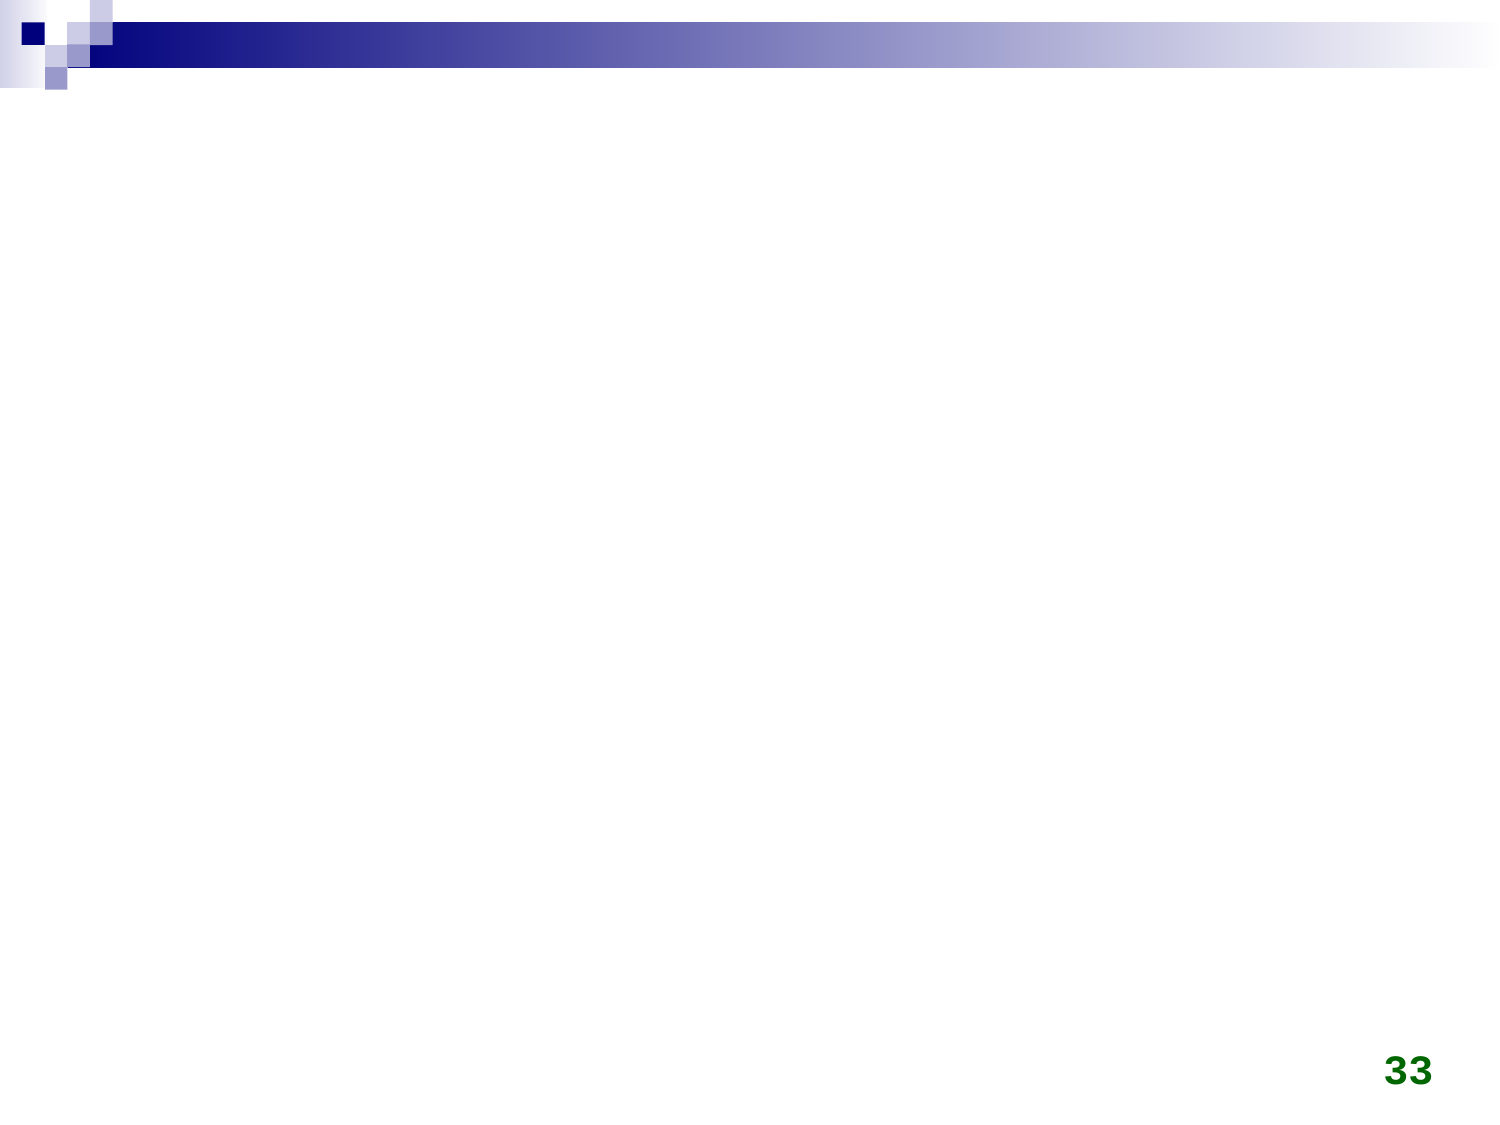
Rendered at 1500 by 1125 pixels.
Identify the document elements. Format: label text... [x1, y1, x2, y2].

slide_number 33 [1098, 1025, 1449, 1100]
